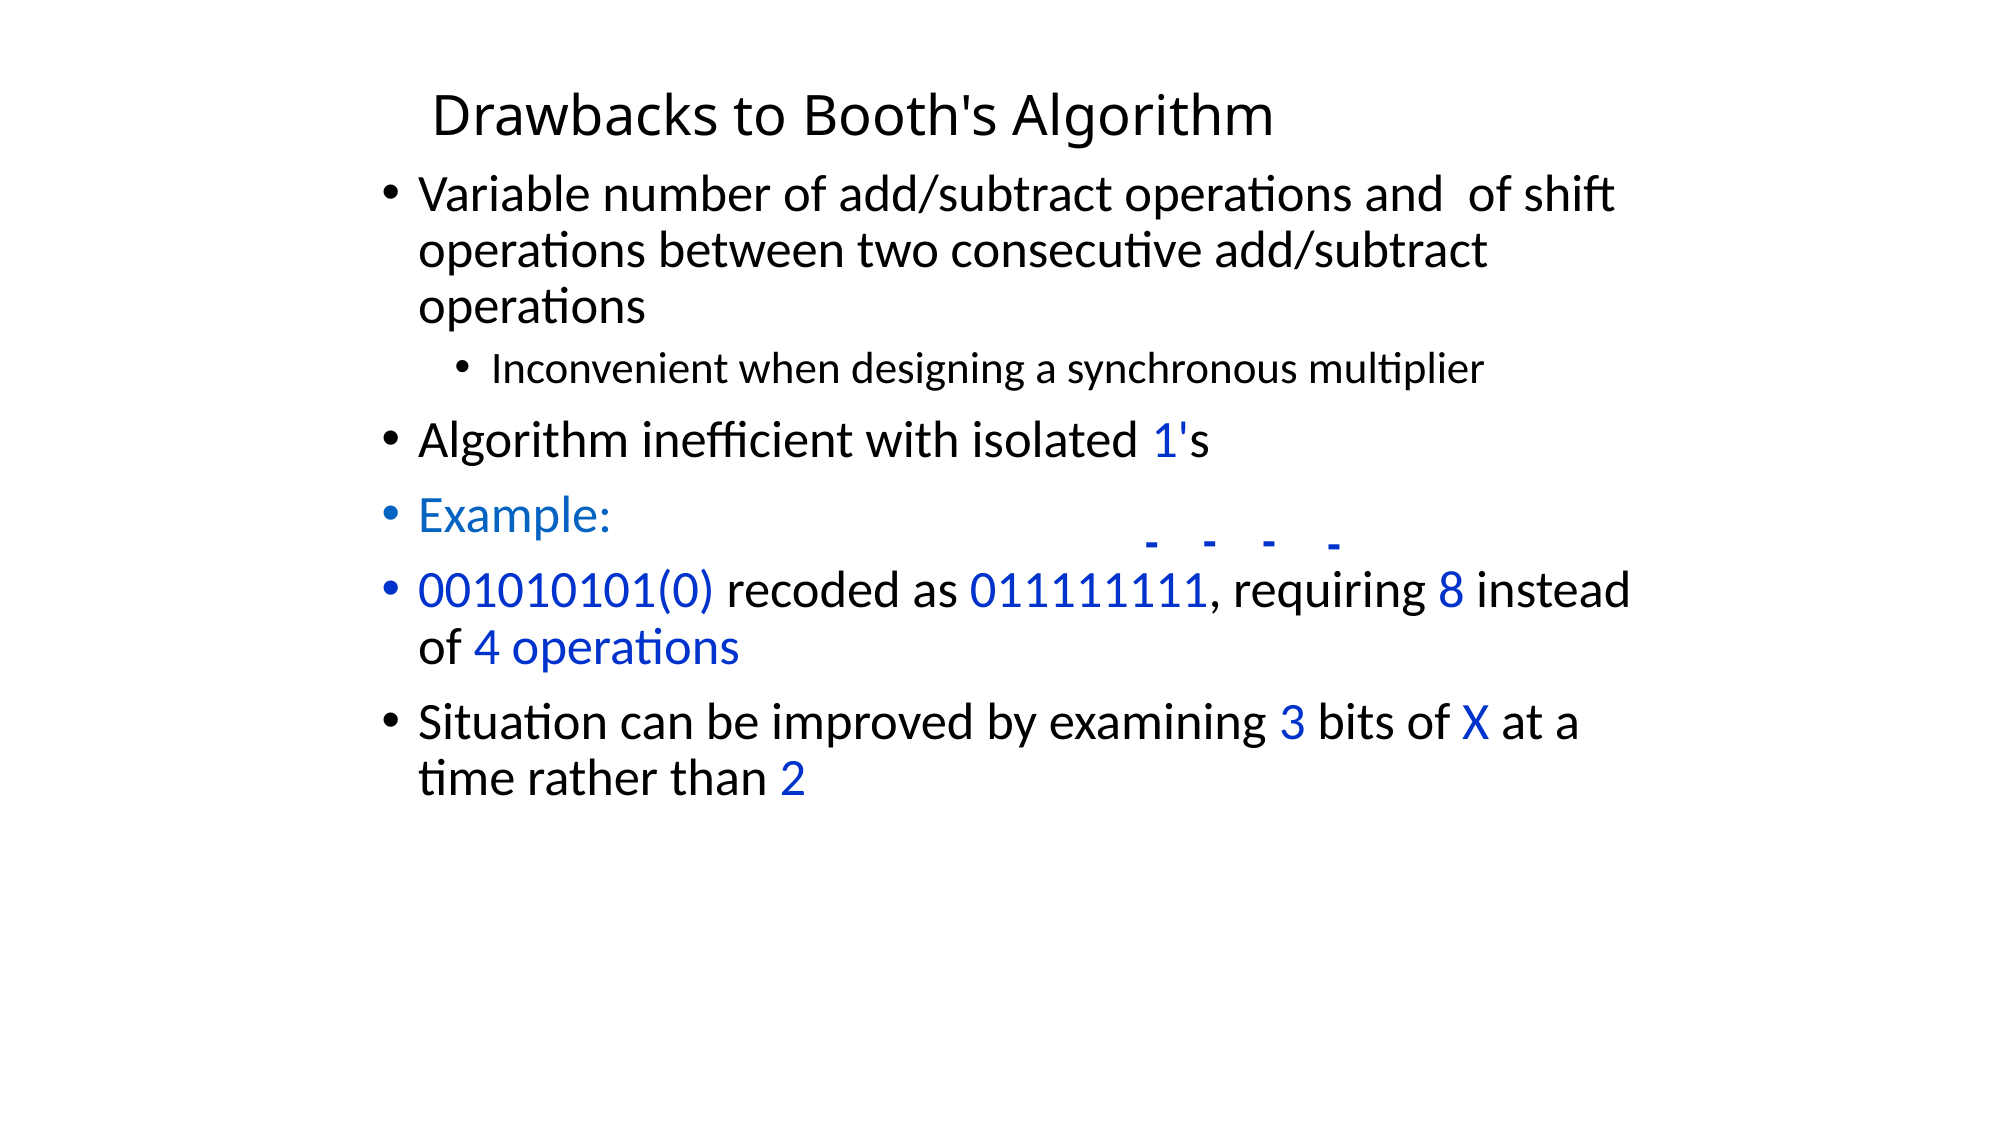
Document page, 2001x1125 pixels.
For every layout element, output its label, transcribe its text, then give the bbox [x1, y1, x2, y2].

title Drawbacks to Booth's Algorithm [416, 79, 1592, 157]
list Variable number of add/subtract operations and of shift operations between two consecutive add/subtract operations Inconvenient when designing a synchronous multiplier Algorithm inefficient with isolated 1's Example: 001010101(0) recoded as 011111111, requiring 8 instead of 4 operations Situation can be improved by examining 3 bits of X at a time rather than 2 [366, 158, 1659, 819]
text_box - [1130, 507, 1174, 573]
text_box - [1247, 506, 1291, 572]
text_box - [1188, 506, 1232, 572]
text_box - [1312, 509, 1356, 575]
